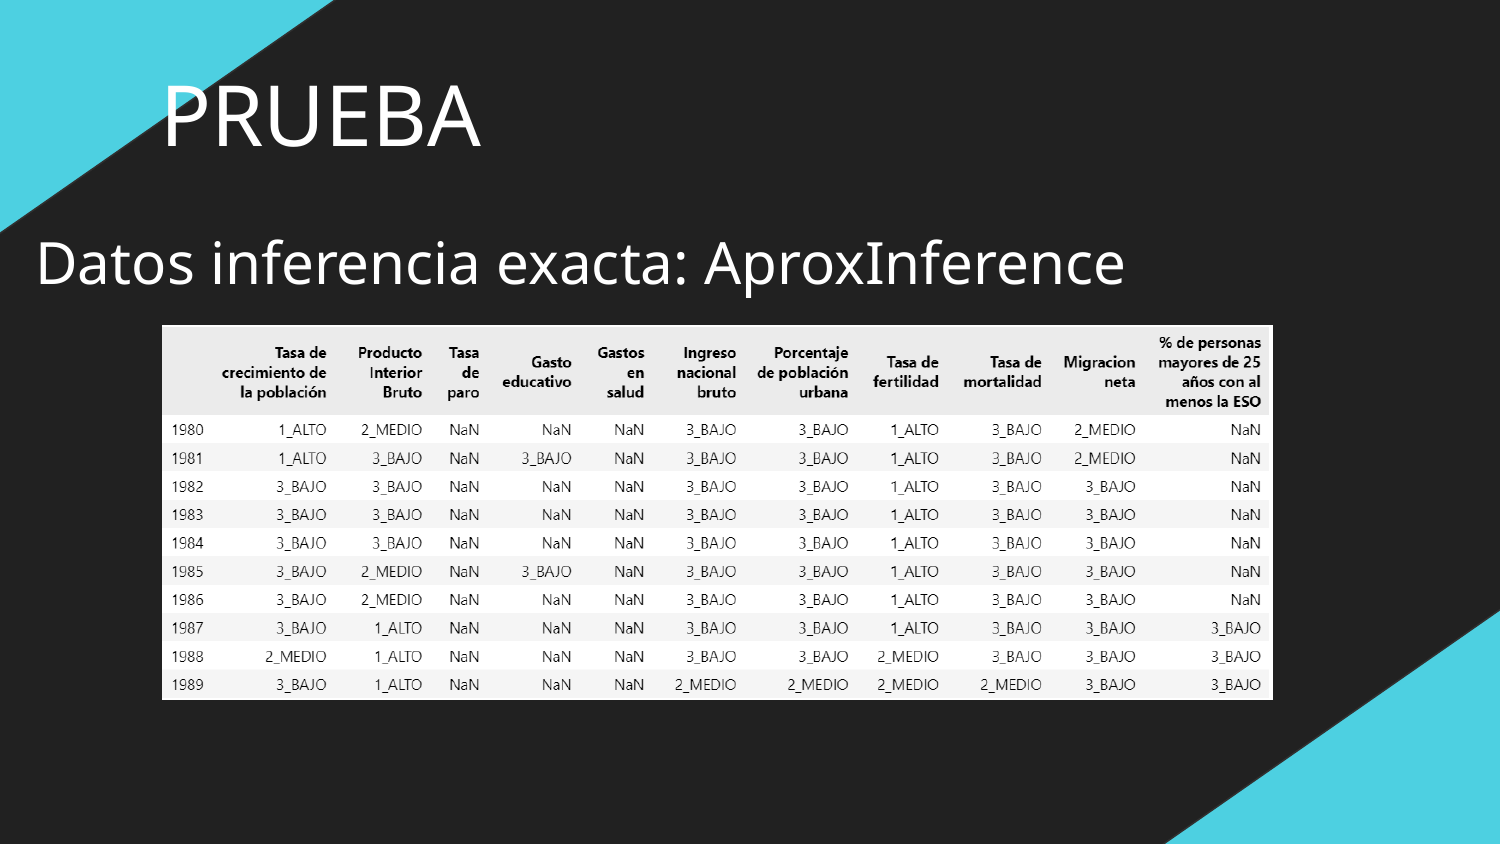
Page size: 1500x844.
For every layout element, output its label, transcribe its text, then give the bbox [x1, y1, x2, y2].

title Datos inferencia exacta: AproxInference [20, 211, 1416, 326]
picture [162, 325, 1273, 700]
text_box [0, 179, 79, 234]
title PRUEBA [0, 47, 716, 179]
text_box [1163, 609, 1500, 844]
text_box [0, 0, 336, 47]
